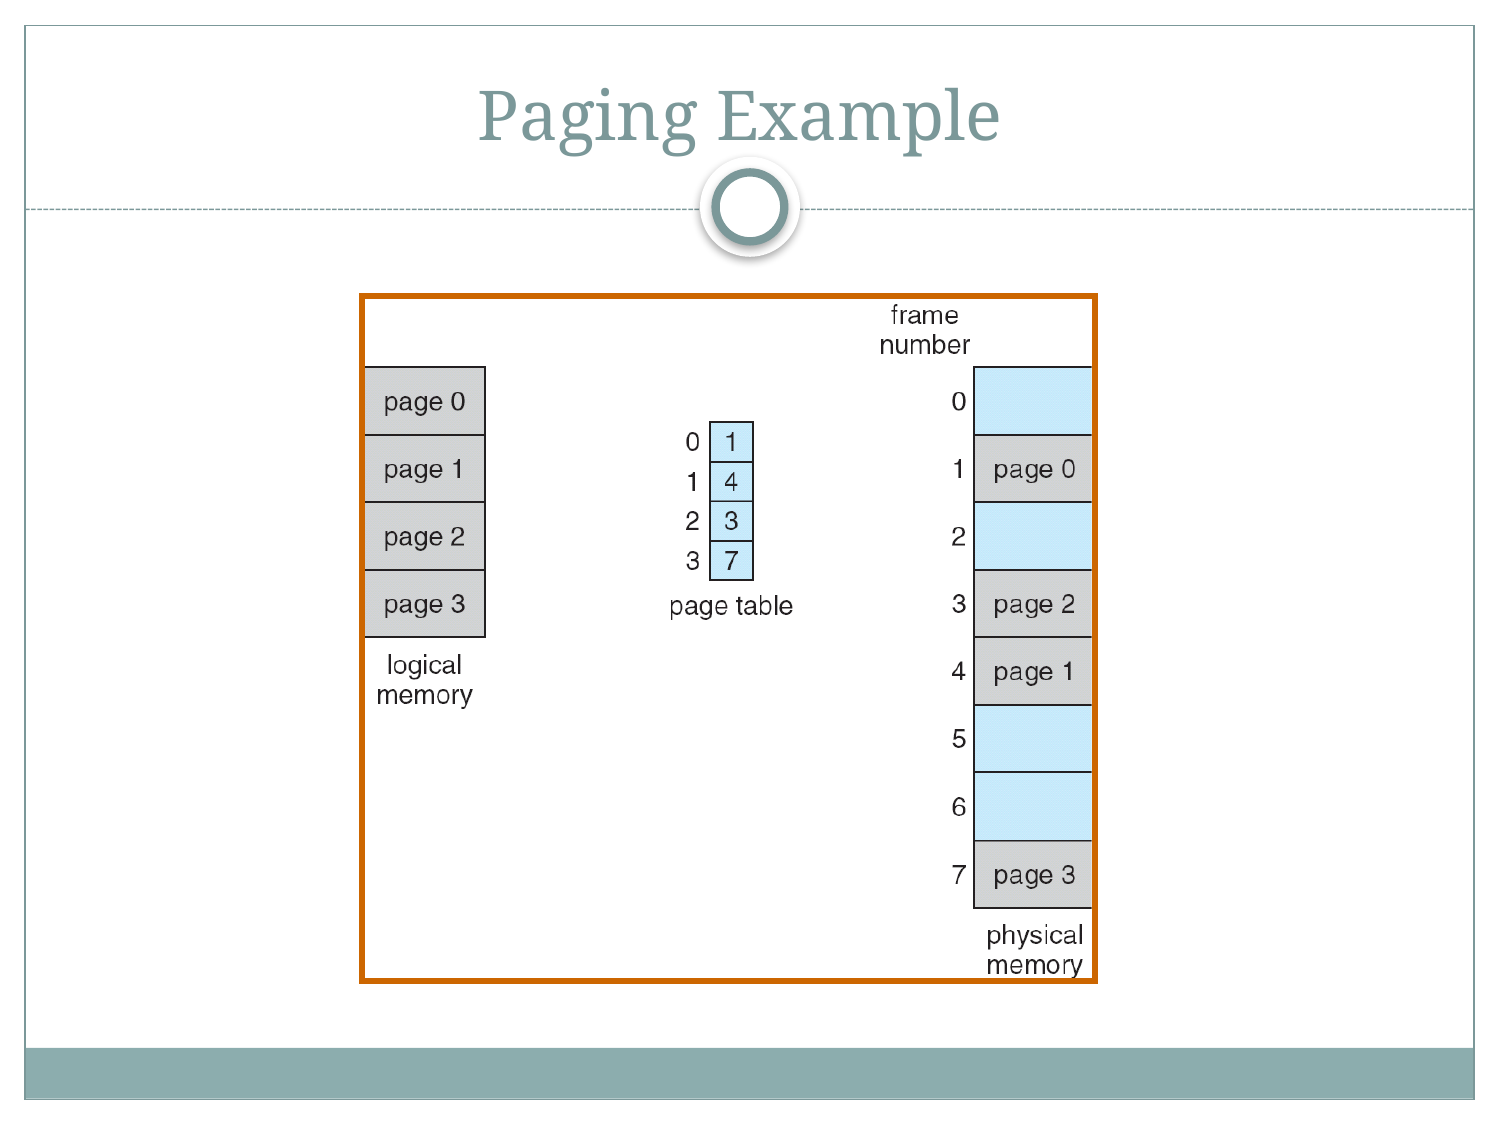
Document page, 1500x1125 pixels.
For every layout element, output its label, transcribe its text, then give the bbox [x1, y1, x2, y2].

title Paging Example [49, 37, 1450, 163]
picture [364, 298, 1092, 979]
